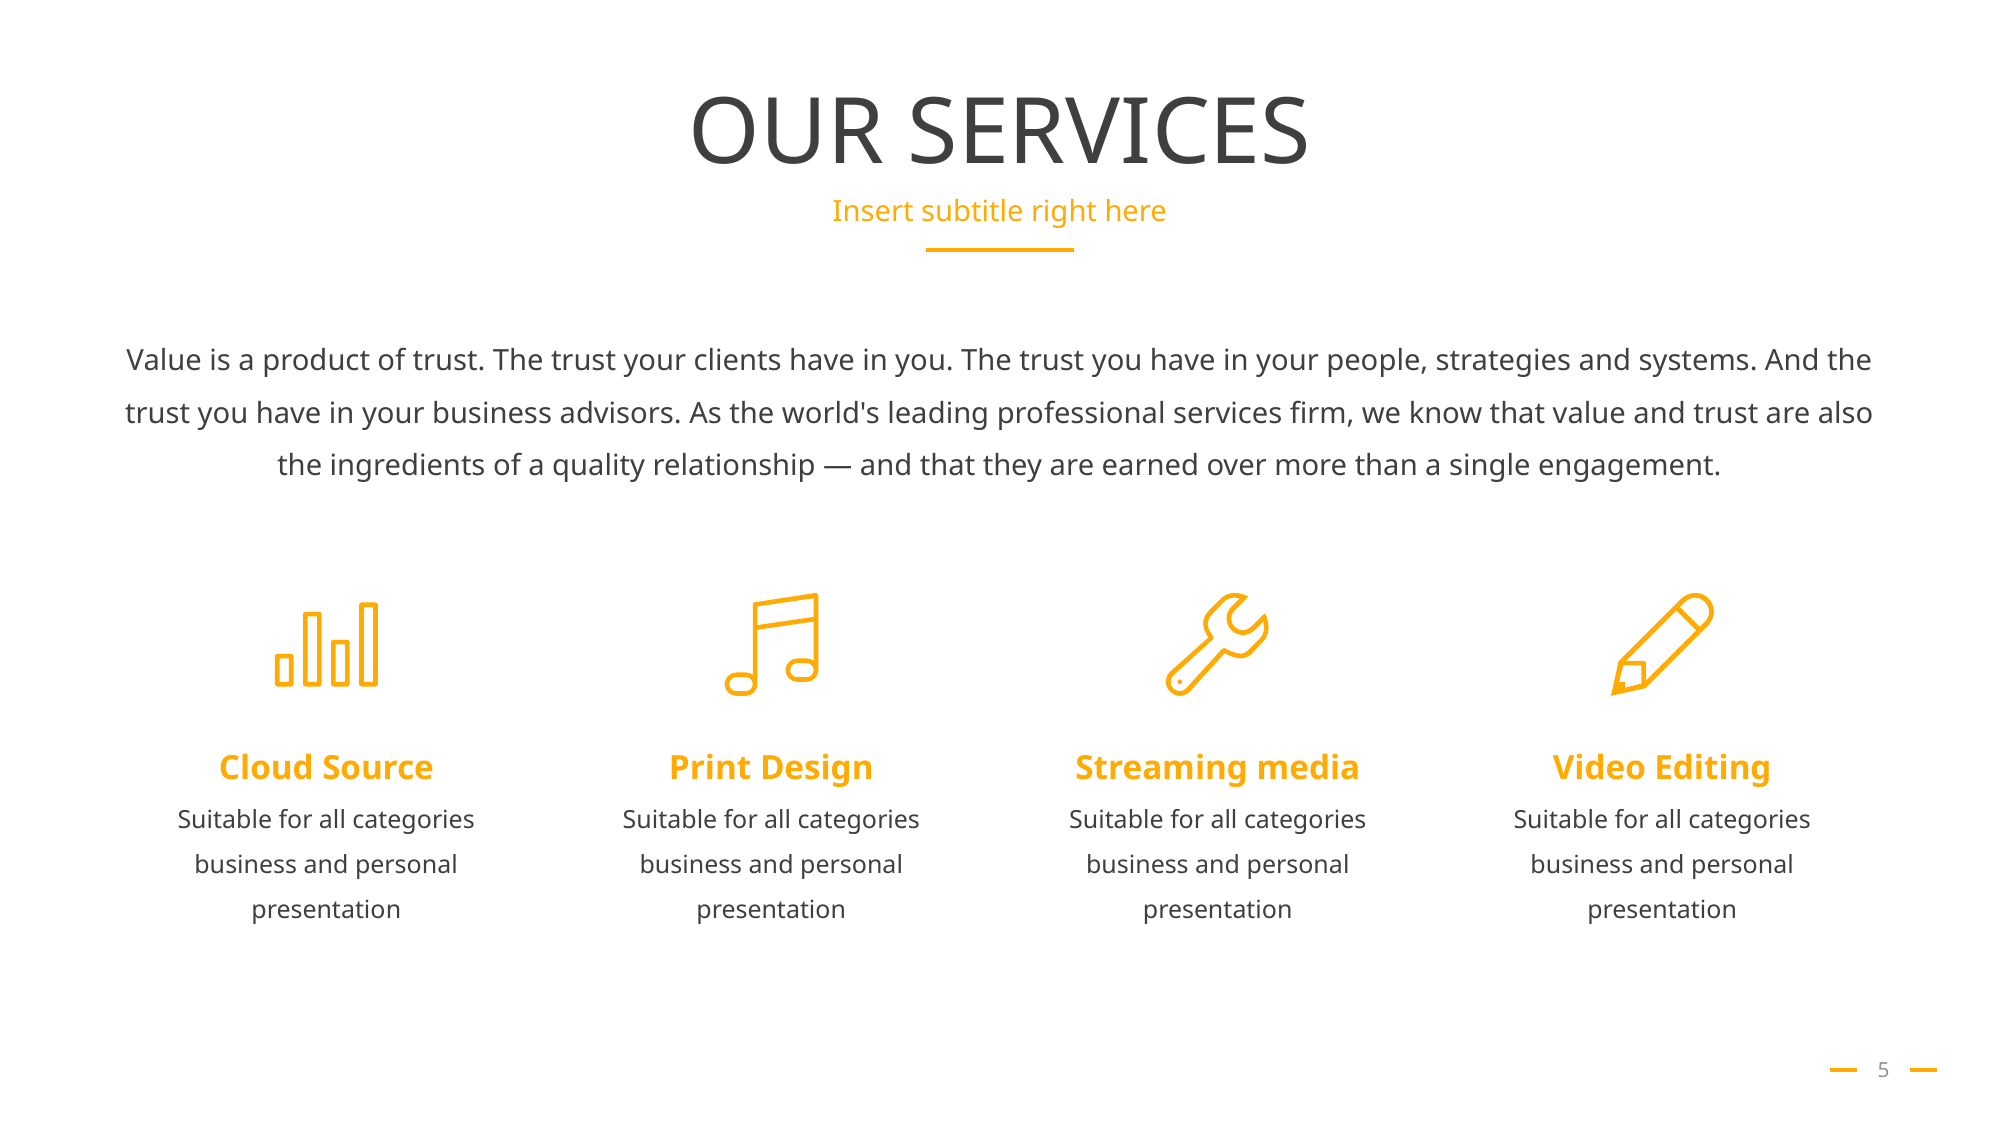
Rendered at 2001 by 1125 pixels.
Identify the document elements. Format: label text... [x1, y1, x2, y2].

text_box Video Editing [1538, 738, 1787, 781]
text_box Suitable for all categories business and personal presentation [121, 781, 532, 931]
text_box Suitable for all categories business and personal presentation [571, 781, 972, 931]
text_box Streaming media [1060, 738, 1376, 781]
text_box Print Design [654, 738, 889, 781]
text_box Value is a product of trust. The trust your clients have in you. The trust you have in your people, strategies and systems. And the trust you have in your business advisors. As the world's leading professional services firm, we know that value and trust are also the ingredients of a quality relationship — and that they are earned over more than a single engagement. [104, 316, 1896, 526]
text_box Cloud Source [204, 738, 449, 781]
title OUR SERVICES [137, 59, 1863, 188]
text_box [724, 592, 819, 696]
text_box [1165, 592, 1269, 696]
slide_number 5 [1839, 1040, 1928, 1101]
list Insert subtitle right here [137, 188, 1863, 249]
text_box Suitable for all categories business and personal presentation [1446, 781, 1879, 931]
text_box [359, 602, 378, 687]
text_box [274, 653, 294, 687]
text_box [331, 639, 350, 687]
text_box [1610, 592, 1714, 696]
text_box [303, 611, 322, 687]
text_box Suitable for all categories business and personal presentation [1002, 781, 1434, 931]
